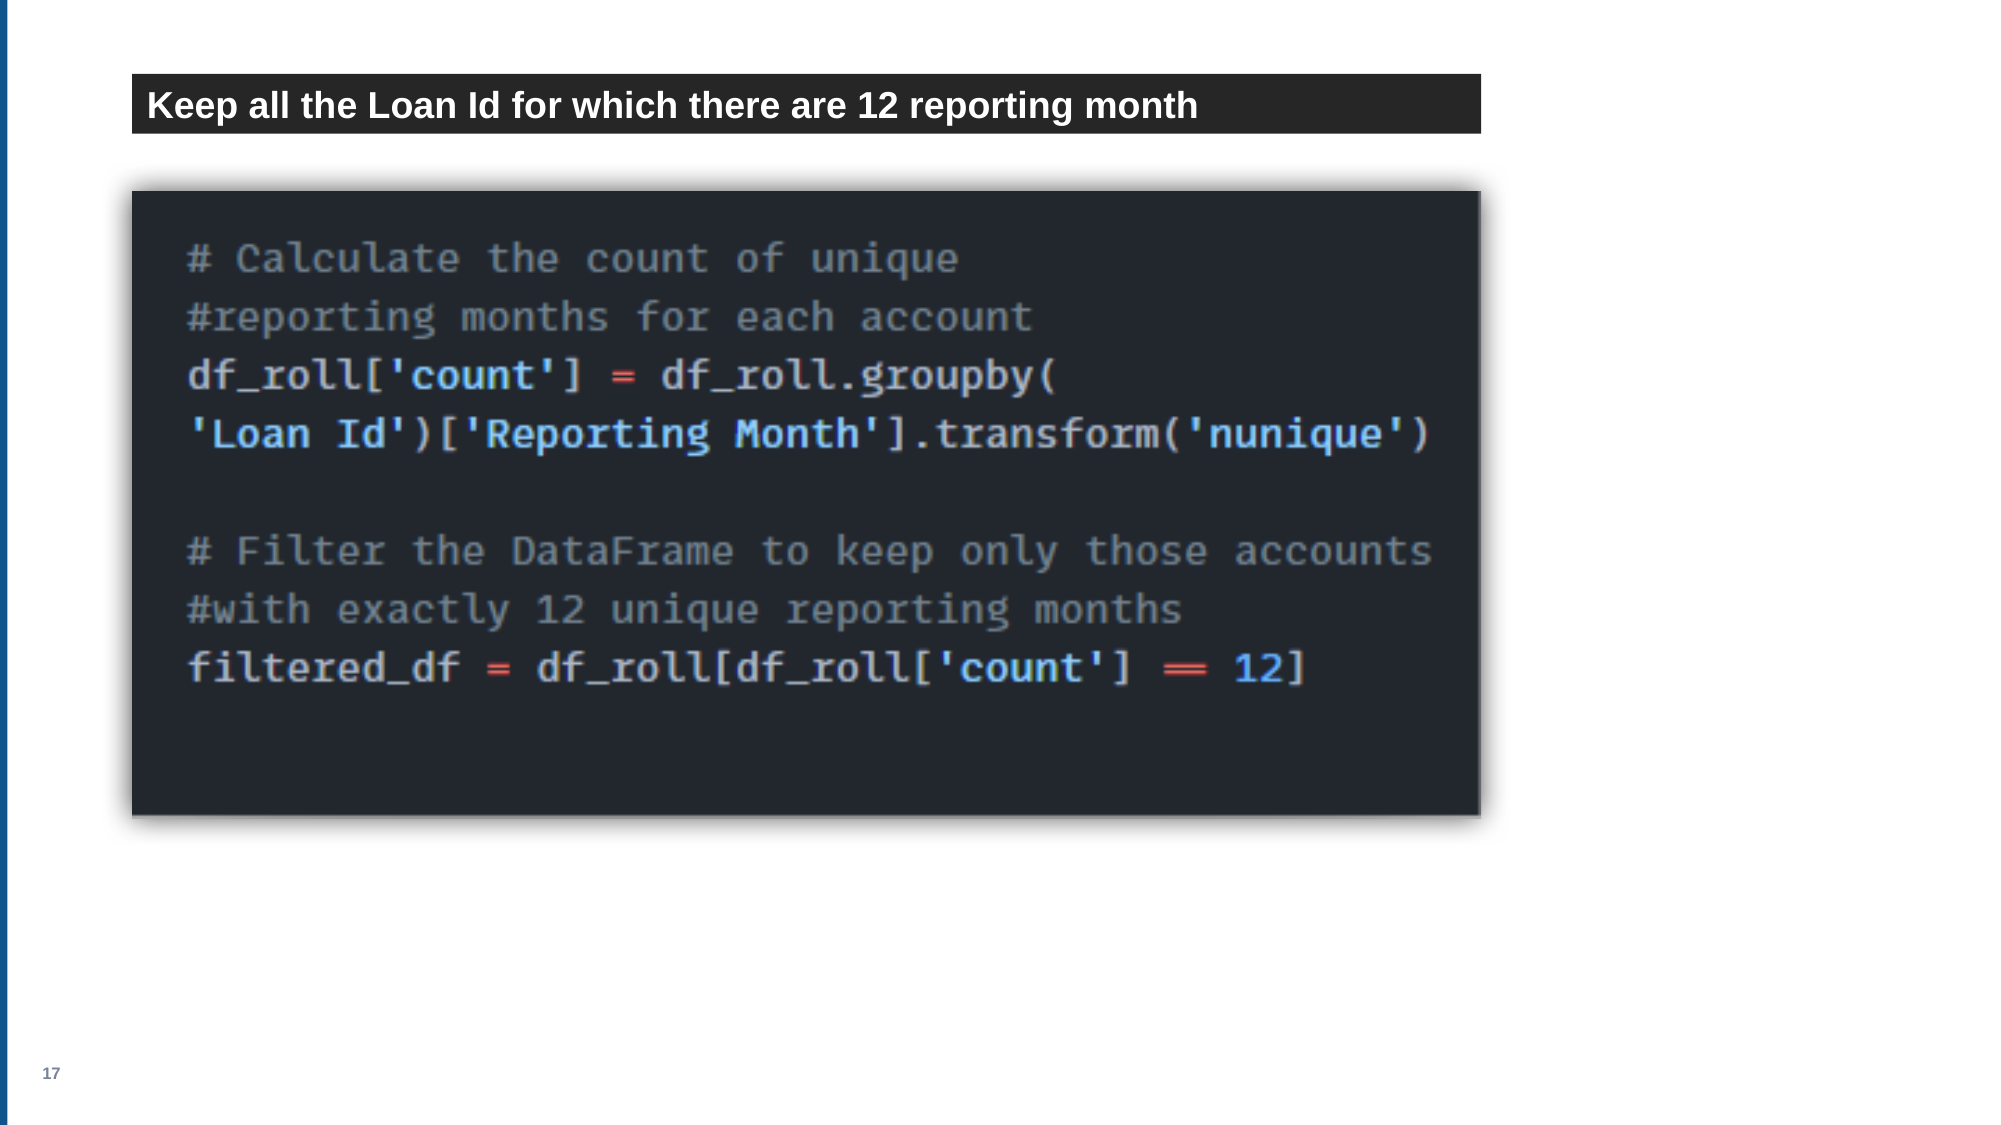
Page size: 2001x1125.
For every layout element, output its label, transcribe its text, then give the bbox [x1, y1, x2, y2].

text_box [0, 0, 8, 1125]
text_box Keep all the Loan Id for which there are 12 reporting month [131, 73, 1482, 135]
picture [132, 191, 1482, 819]
